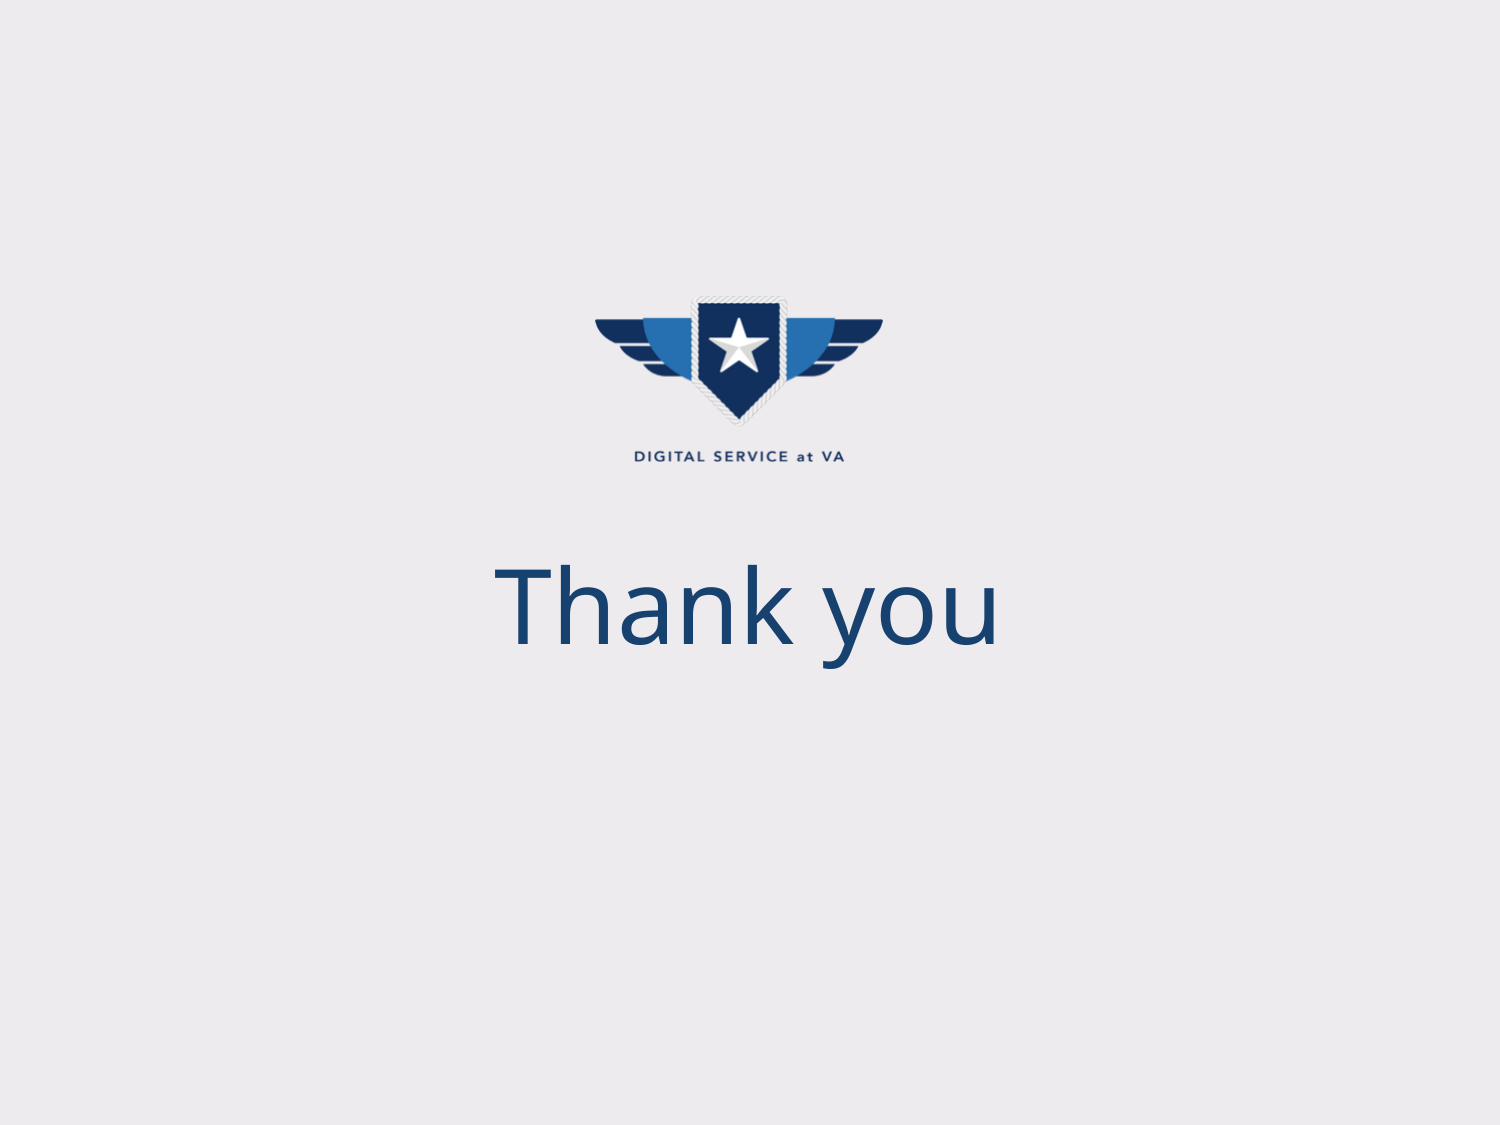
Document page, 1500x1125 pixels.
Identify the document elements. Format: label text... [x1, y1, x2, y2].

text_box Thank you [63, 525, 1435, 681]
picture [595, 296, 883, 463]
